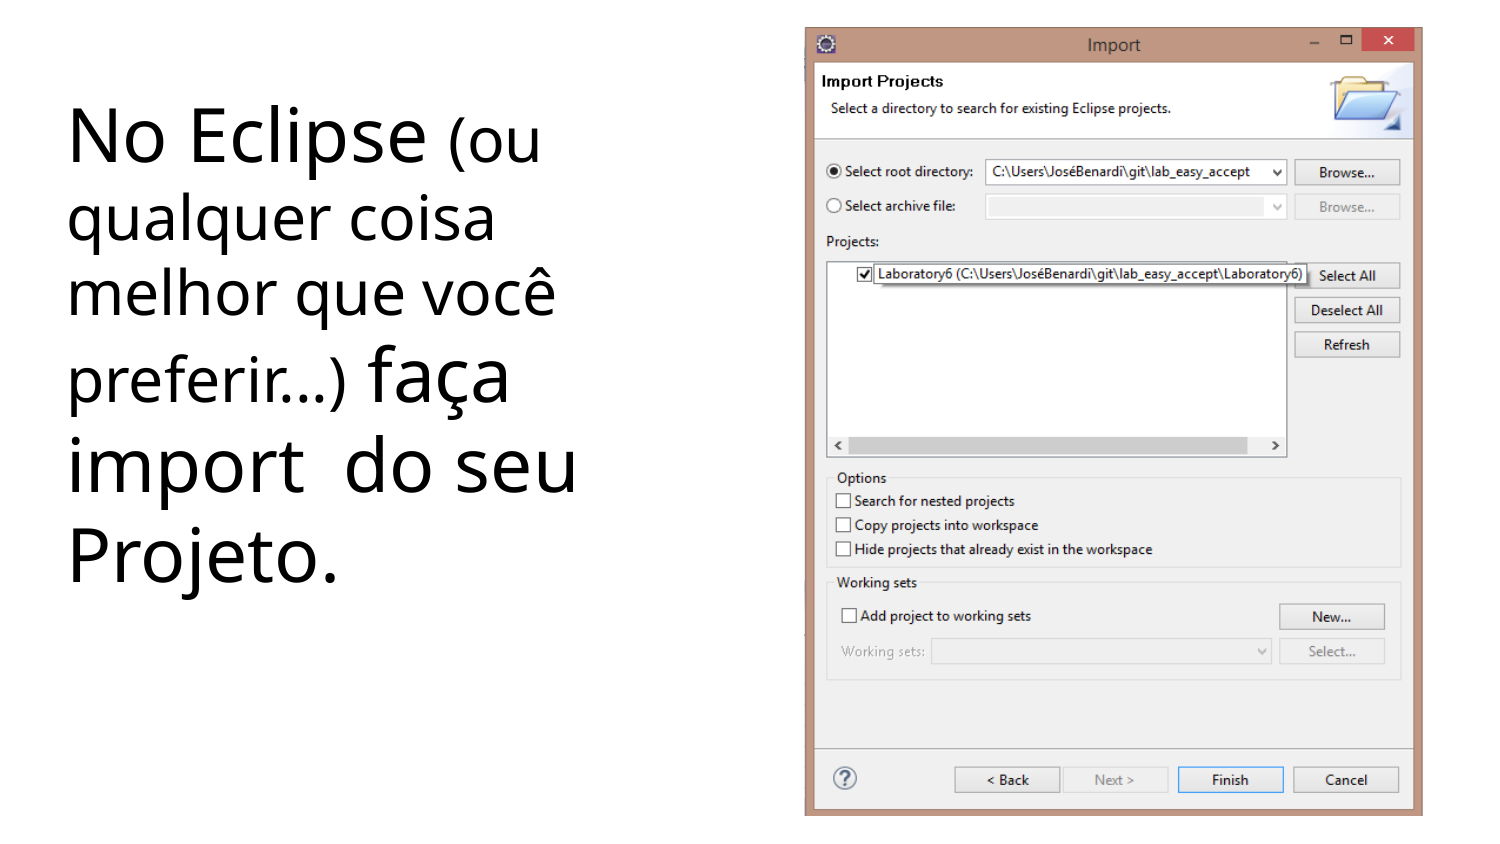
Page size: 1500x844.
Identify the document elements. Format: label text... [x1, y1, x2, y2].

title No Eclipse (ou qualquer coisa melhor que você preferir...) faça import do seu Projeto. [51, 72, 741, 346]
picture [804, 27, 1424, 817]
